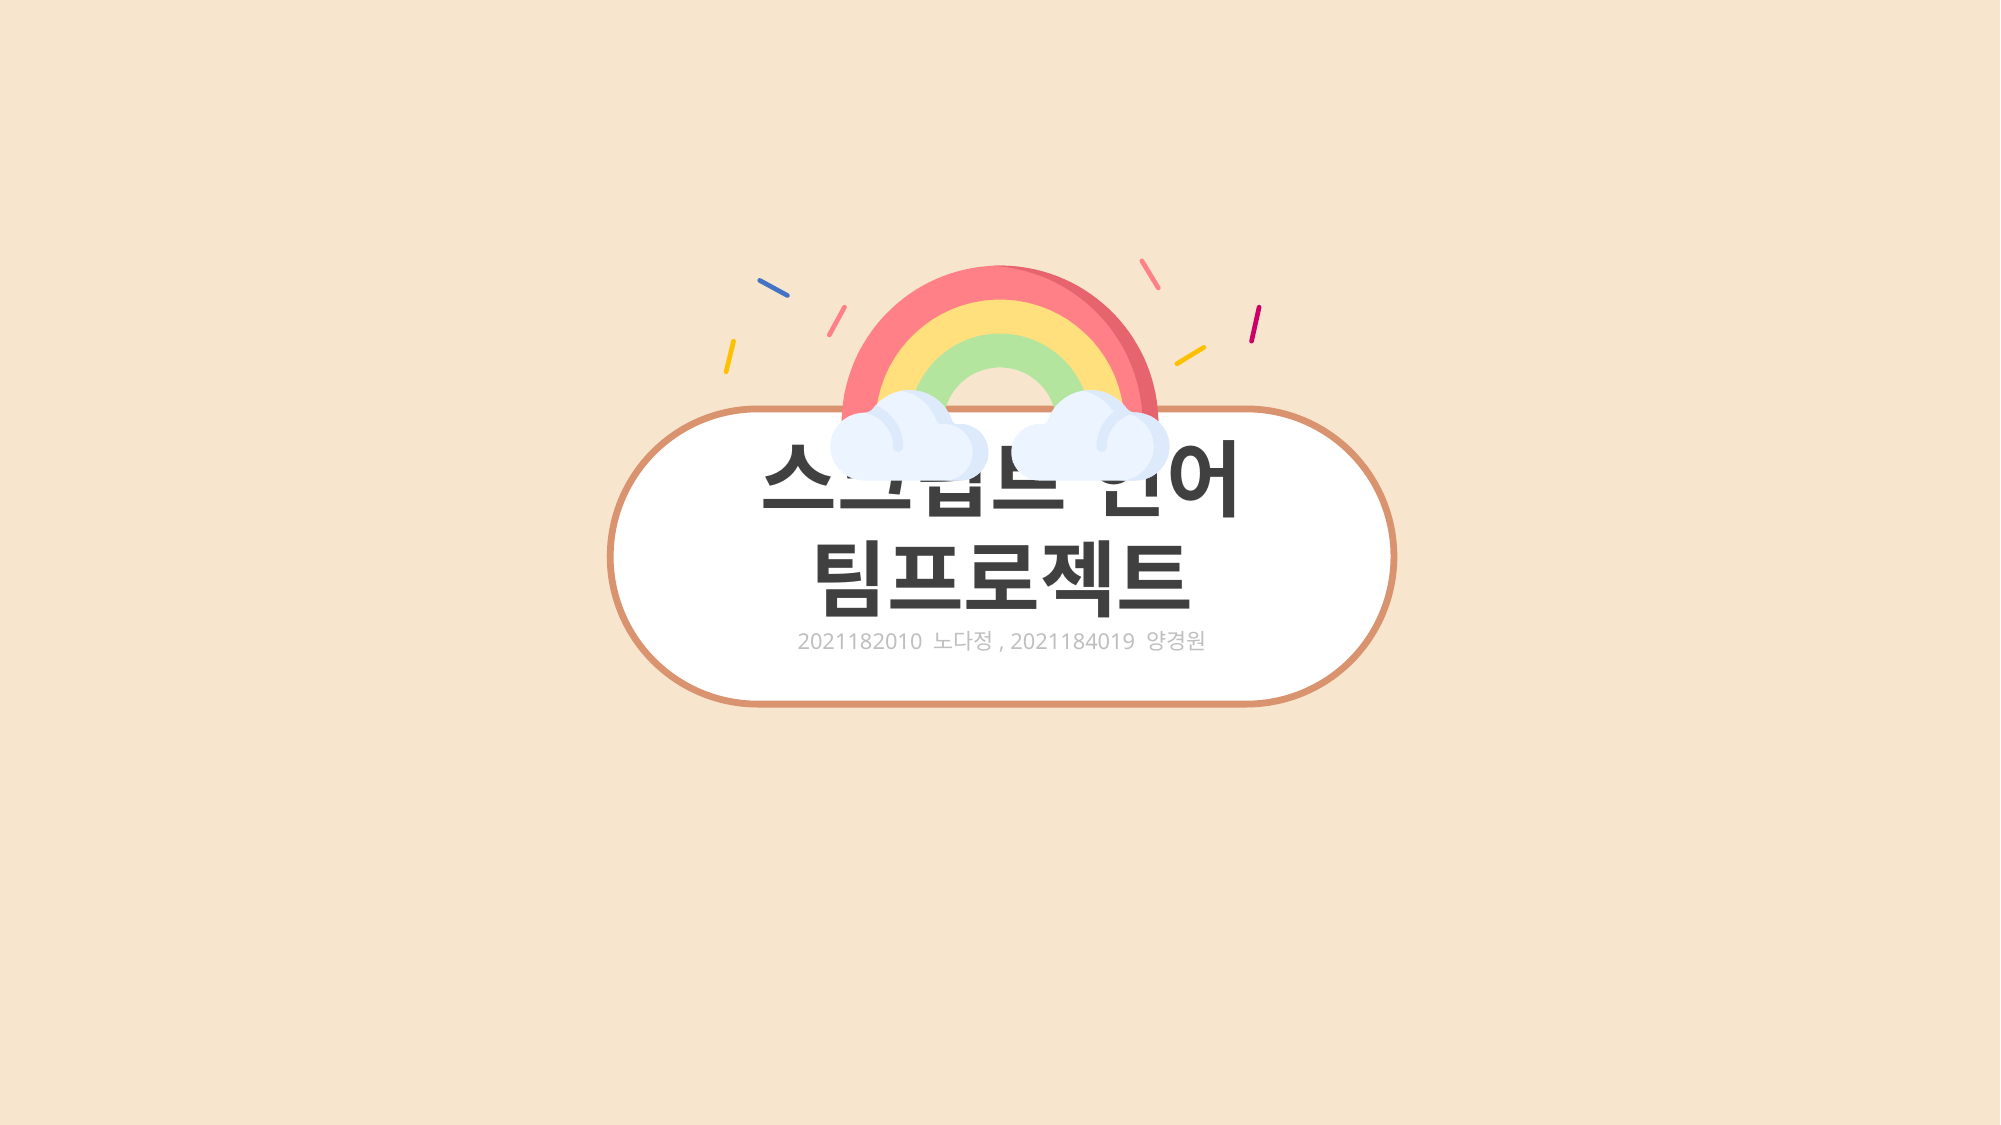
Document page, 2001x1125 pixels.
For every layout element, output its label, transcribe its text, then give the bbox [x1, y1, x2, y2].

text_box 스크립트 언어 팀프로젝트 2021182010 노다정, 2021184019 양경원 [609, 408, 1395, 706]
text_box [716, 260, 1260, 481]
